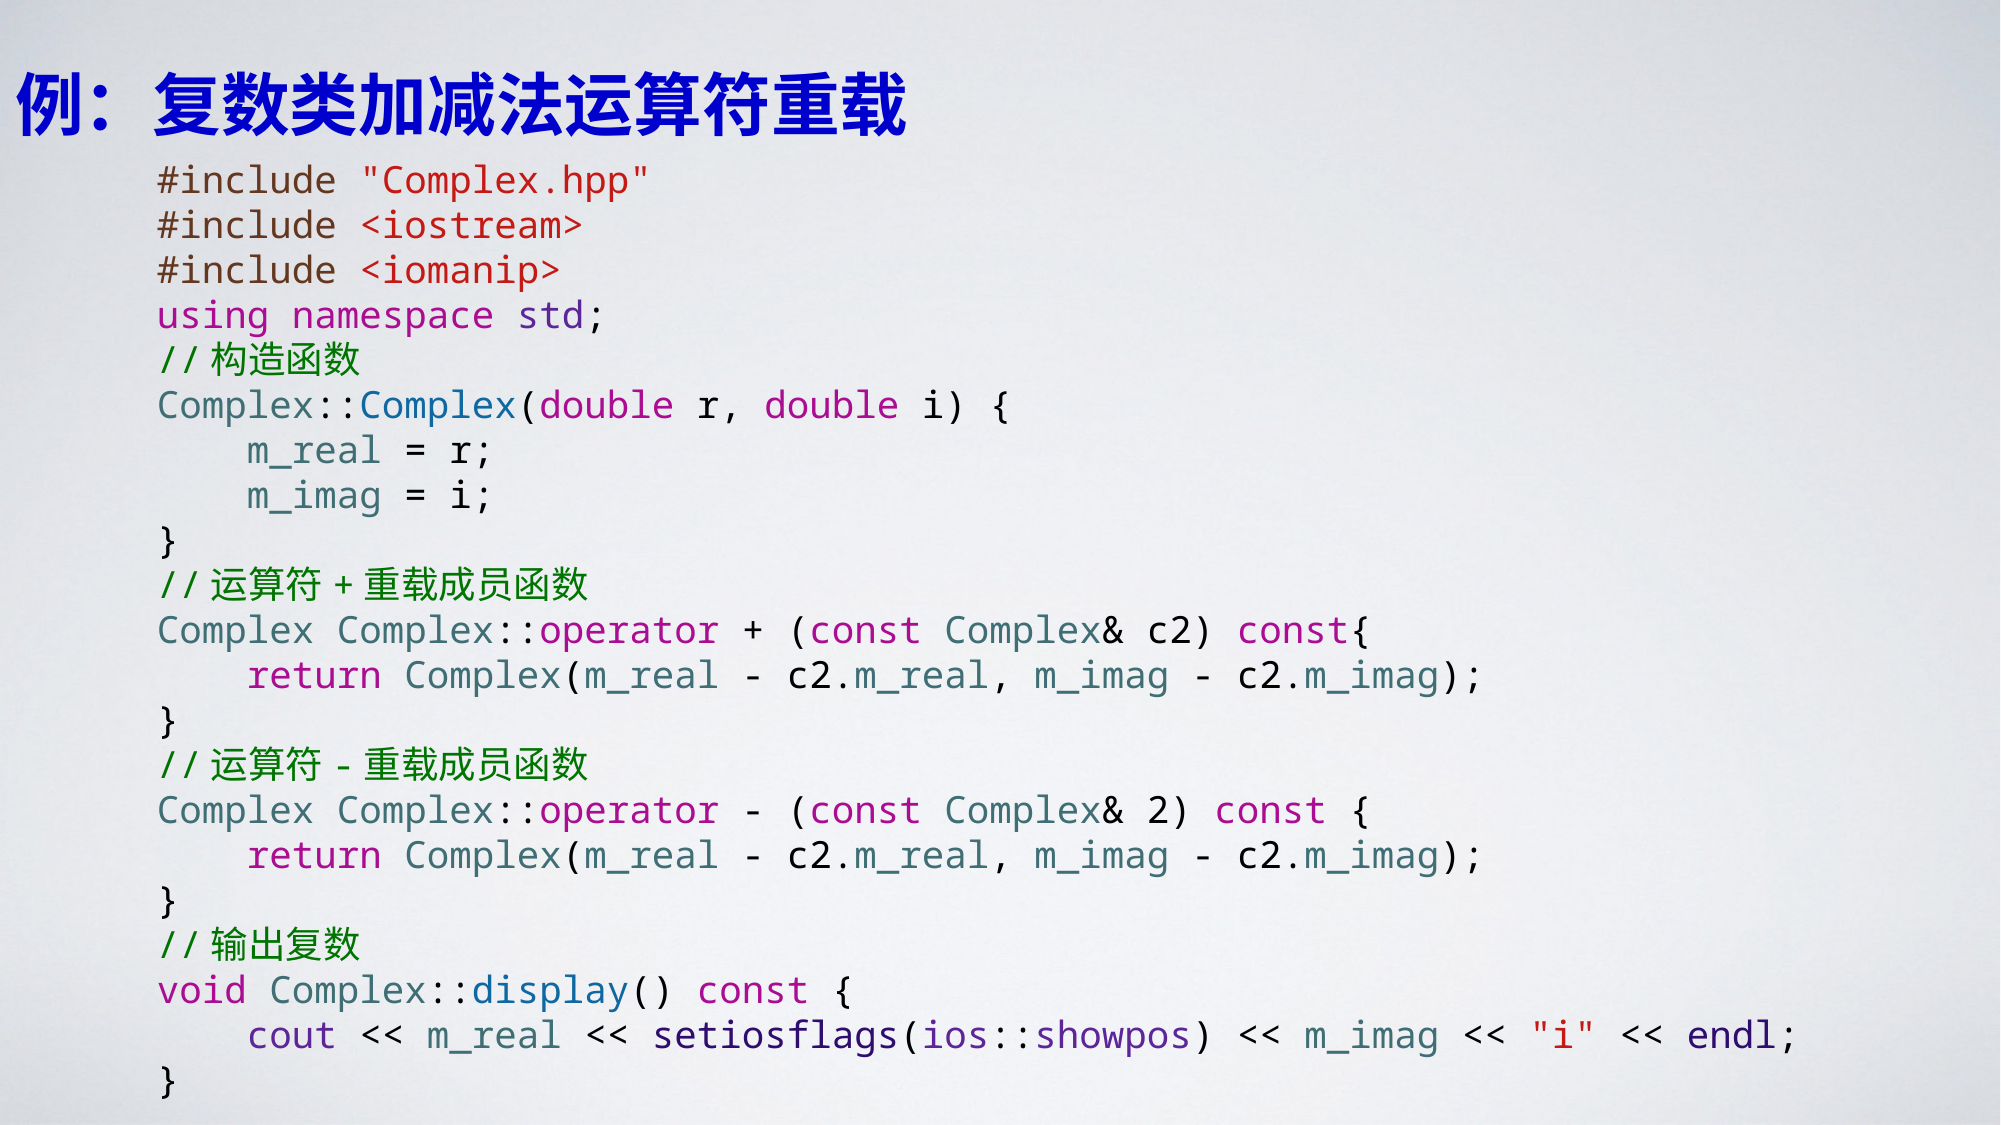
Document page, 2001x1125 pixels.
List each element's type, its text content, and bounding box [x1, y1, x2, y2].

picture [0, 0, 2001, 1125]
text_box #include "Complex.hpp" #include <iostream> #include <iomanip> using namespace std; //构造函数 Complex::Complex(double r, double i) { m_real = r; m_imag = i; } //运算符+重载成员函数 Complex Complex::operator + (const Complex& c2) const{ return Complex(m_real - c2.m_real, m_imag - c2.m_imag); } //运算符-重载成员函数 Complex Complex::operator - (const Complex& 2) const { return Complex(m_real - c2.m_real, m_imag - c2.m_imag); } //输出复数 void Complex::display() const { cout << m_real << setiosflags(ios::showpos) << m_imag << "i" << endl; } [142, 148, 2000, 1109]
title 例：复数类加减法运算符重载 [0, 0, 1725, 218]
